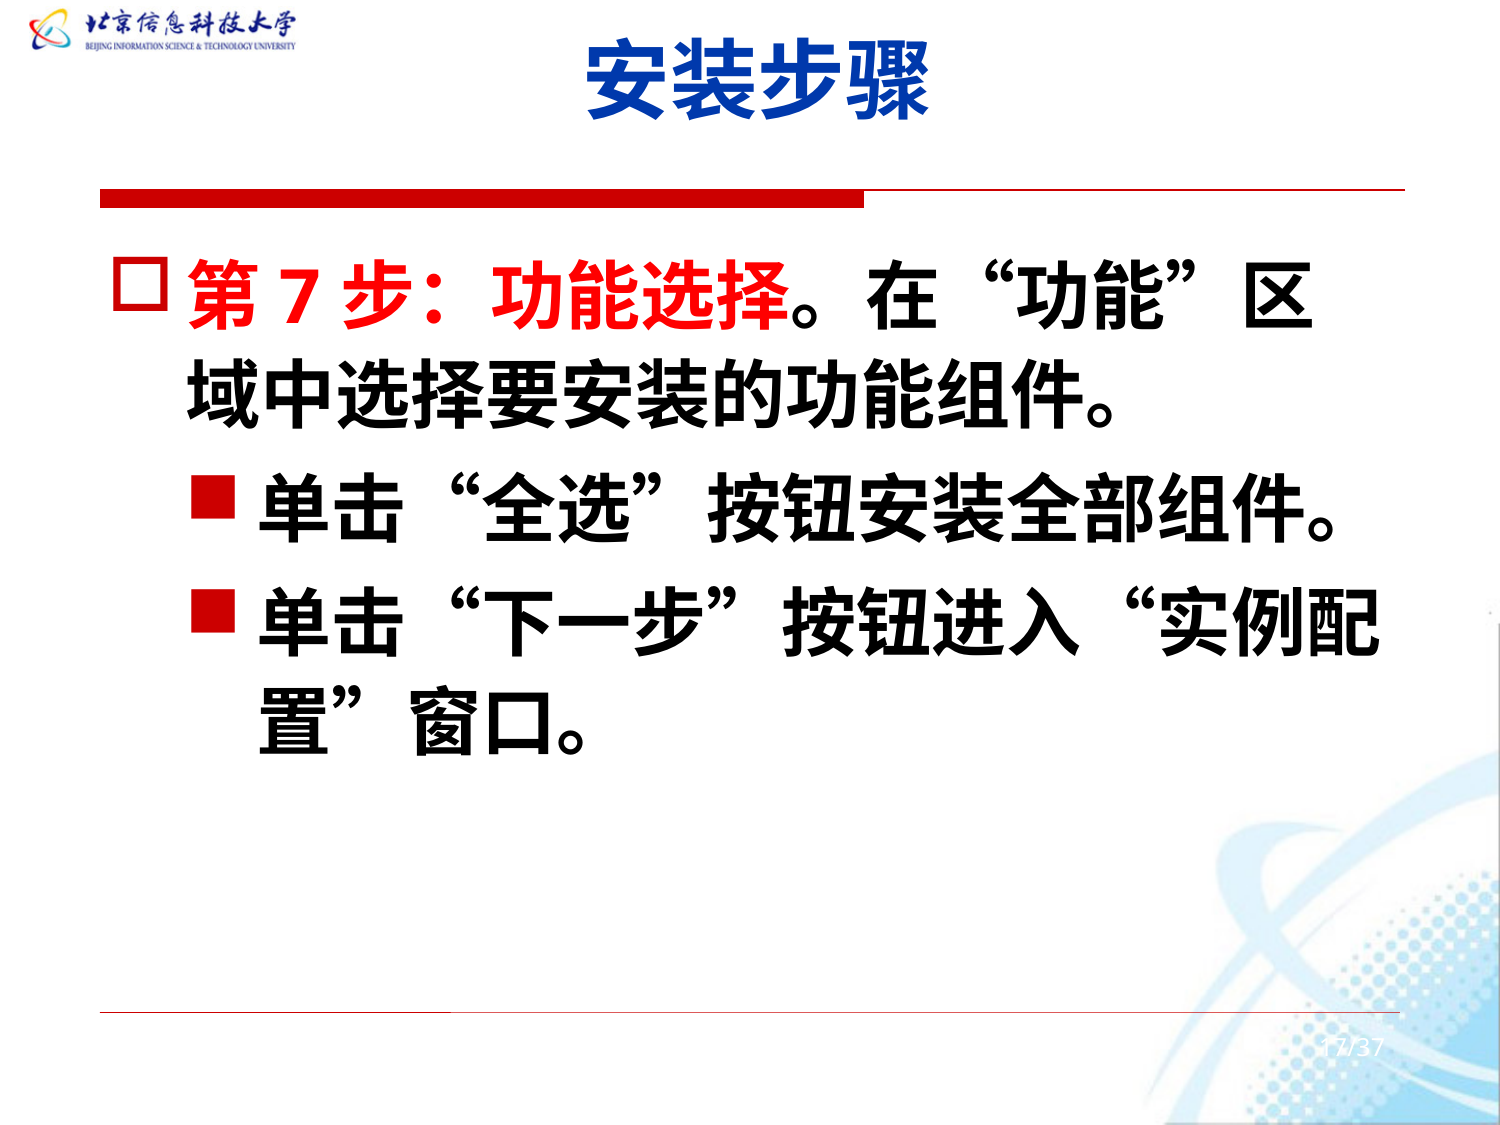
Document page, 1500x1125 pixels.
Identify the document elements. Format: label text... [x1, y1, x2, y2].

list 第7步：功能选择。在“功能”区域中选择要安装的功能组件。 单击“全选”按钮安装全部组件。 单击“下一步”按钮进入“实例配置”窗口。 [92, 231, 1406, 1000]
title 安装步骤 [120, 24, 1395, 138]
picture [0, 0, 1500, 1125]
slide_number 17/37 [1074, 1024, 1401, 1103]
